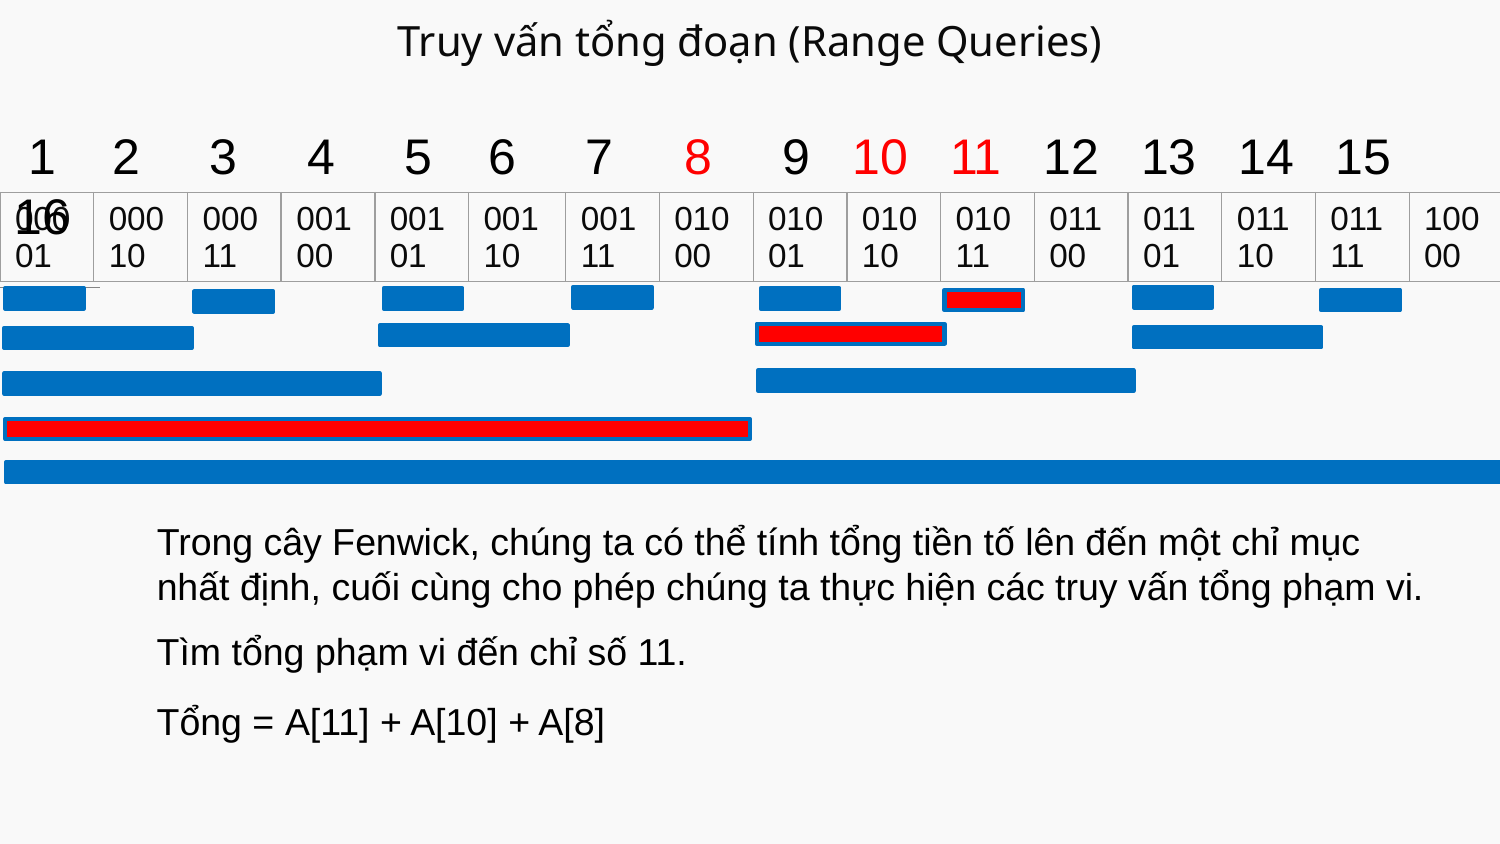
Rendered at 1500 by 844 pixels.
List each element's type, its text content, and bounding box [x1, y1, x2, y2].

text_box [192, 289, 275, 314]
table_header 01100 [1035, 252, 1127, 281]
table_header 00010 [94, 252, 187, 281]
table_header 01111 [1316, 252, 1409, 281]
table_header 01101 [1129, 252, 1221, 281]
text_box [759, 286, 841, 311]
table_header 00110 [469, 252, 565, 281]
text_box Tổng = A[11] + A[10] + A[8] [141, 690, 1383, 751]
table_header 10000 [1410, 252, 1500, 281]
text_box [1132, 325, 1323, 349]
text_box [942, 288, 1025, 312]
table_header 01110 [1222, 252, 1315, 281]
table_header 00101 [376, 252, 468, 281]
text_box [756, 368, 1136, 393]
text_box Tìm tổng phạm vi đến chỉ số 11. [141, 620, 1383, 681]
text_box [382, 286, 464, 311]
text_box [755, 322, 947, 346]
text_box [3, 296, 86, 311]
text_box [4, 460, 1500, 484]
table_header 01010 [848, 252, 940, 281]
text_box [2, 371, 382, 396]
table_header 01000 [660, 252, 753, 281]
text_box [378, 323, 570, 347]
text_box [1319, 288, 1402, 312]
text_box [1132, 285, 1214, 310]
title Truy vấn tổng đoạn (Range Queries) [116, 0, 1383, 91]
table_header 01001 [754, 252, 846, 281]
table_header 00001 [1, 252, 93, 281]
text_box Trong cây Fenwick, chúng ta có thể tính tổng tiền tố lên đến một chỉ mục nhất định, cuối cùng cho phép chúng ta thực hiện các truy vấn tổng phạm vi. [142, 510, 1446, 616]
table_header 00111 [566, 252, 659, 281]
text_box [571, 285, 654, 310]
text_box [2, 326, 194, 350]
table_header 00011 [188, 252, 280, 281]
table_header 00100 [282, 252, 374, 281]
table_header 01011 [941, 252, 1034, 281]
text_box [3, 417, 752, 441]
text_box 1 2 3 4 5 6 7 8 9 10 11 12 13 14 15 16 [0, 116, 1500, 252]
